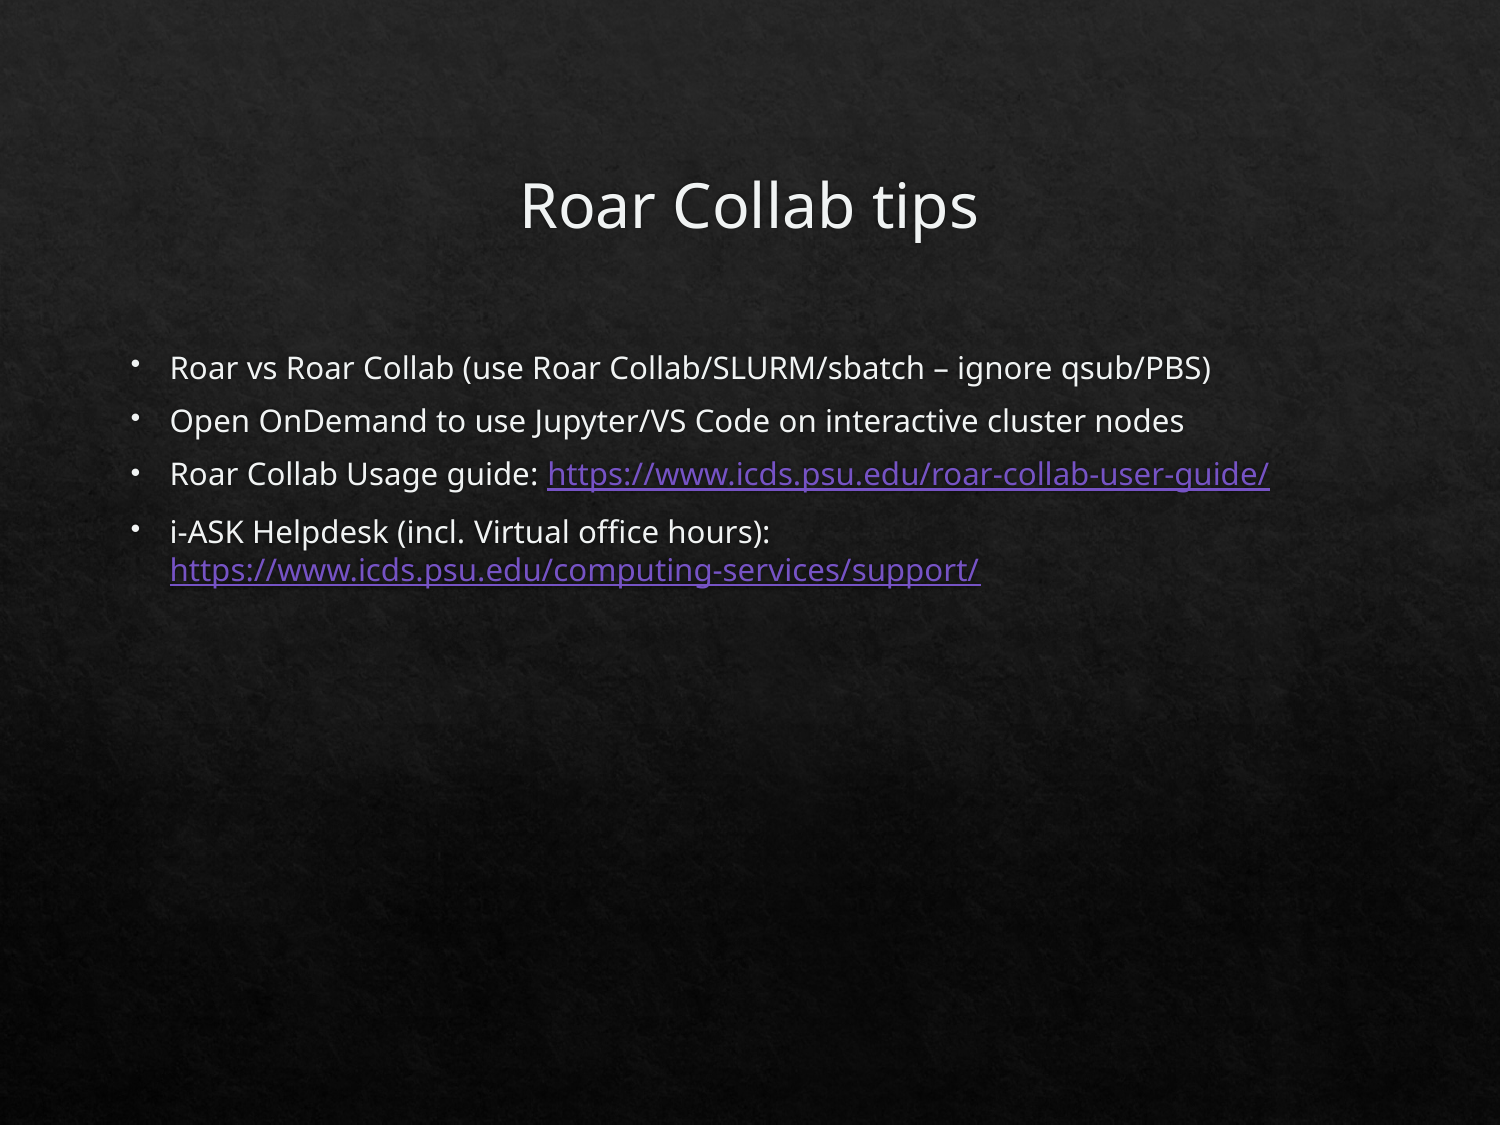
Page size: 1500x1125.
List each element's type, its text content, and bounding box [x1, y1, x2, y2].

list Roar vs Roar Collab (use Roar Collab/SLURM/sbatch – ignore qsub/PBS) Open OnDemand to use Jupyter/VS Code on interactive cluster nodes Roar Collab Usage guide: https://www.icds.psu.edu/roar-collab-user-guide/ i-ASK Helpdesk (incl. Virtual office hours): https://www.icds.psu.edu/computing-services/support/ [112, 340, 1387, 950]
title Roar Collab tips [112, 99, 1387, 307]
